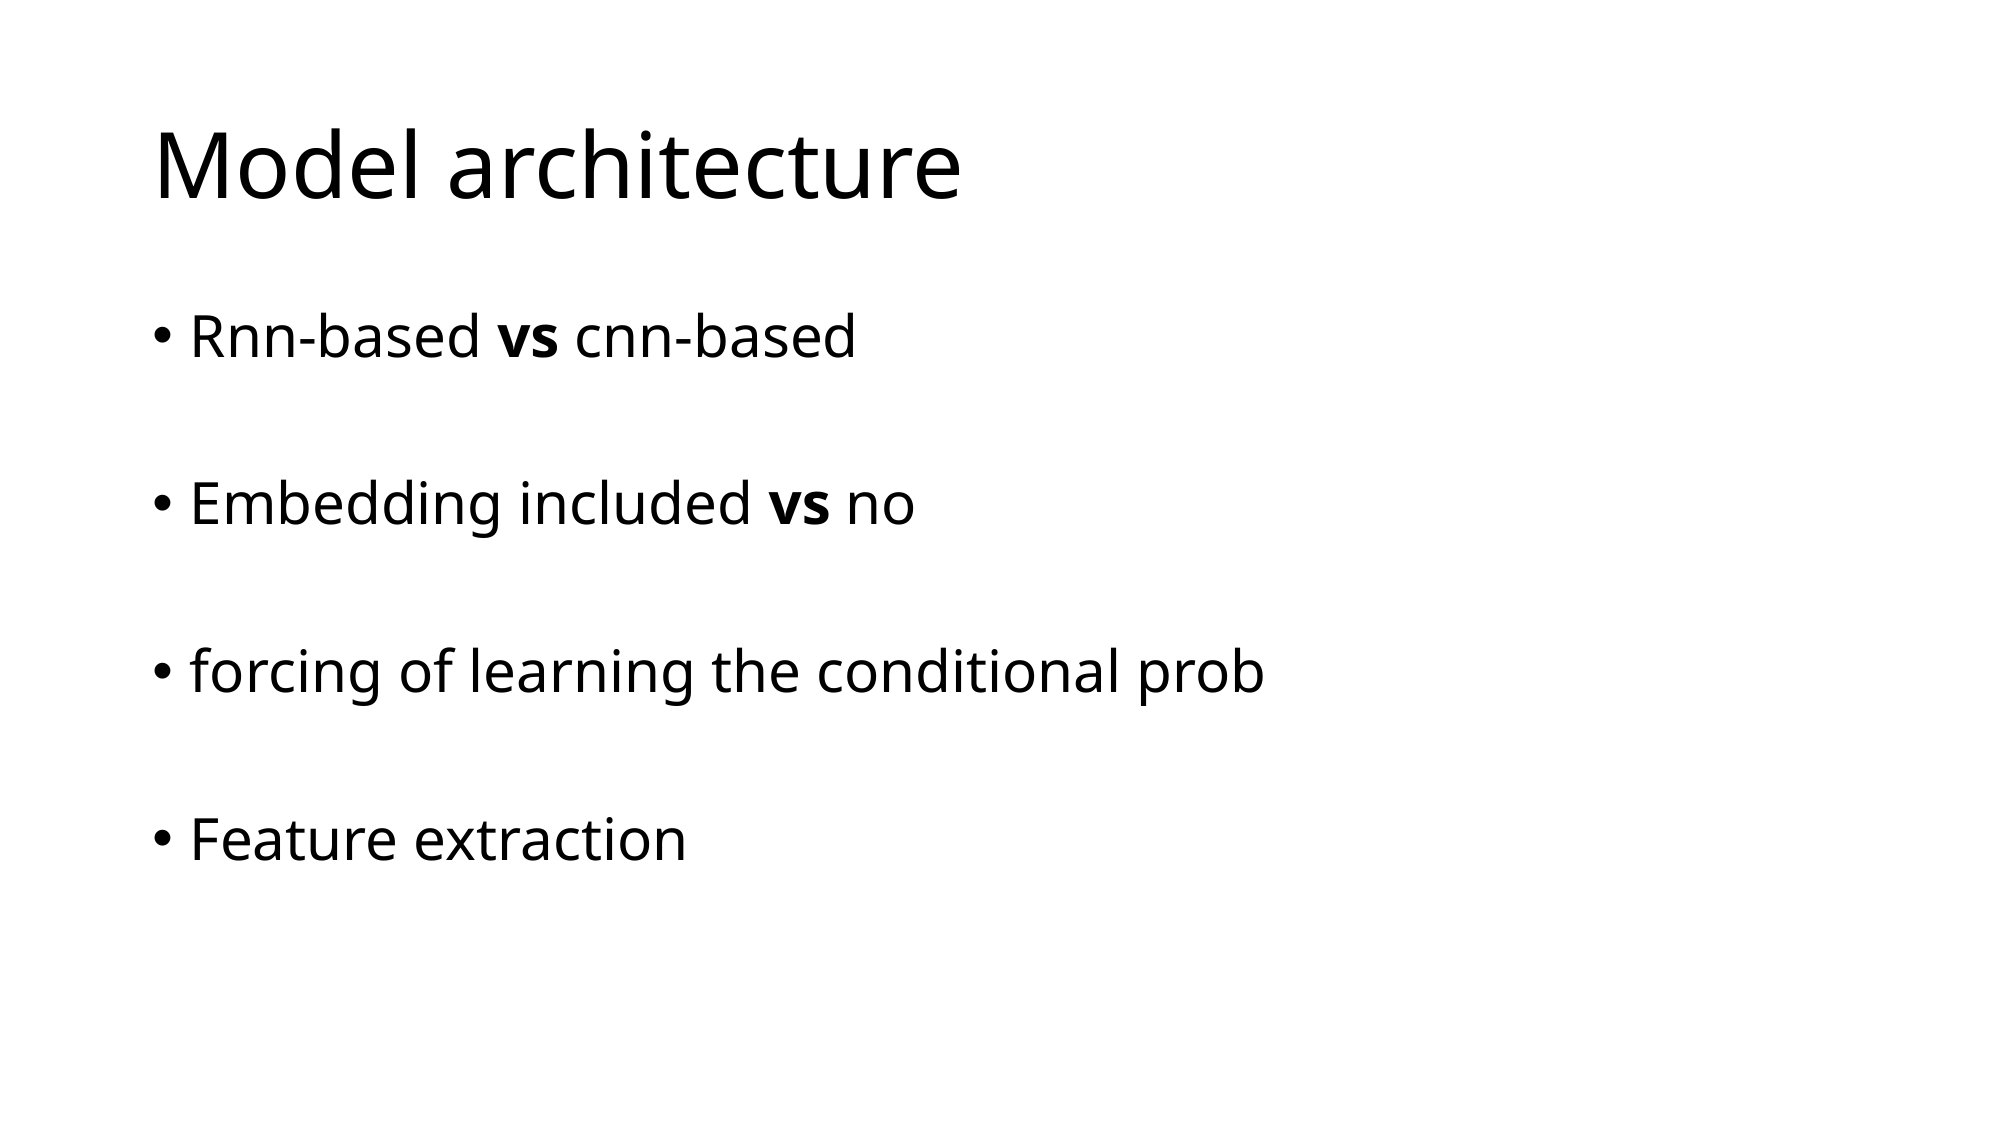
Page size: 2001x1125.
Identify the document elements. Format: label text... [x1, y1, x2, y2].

title Model architecture [137, 59, 1863, 278]
list Rnn-based vs cnn-based Embedding included vs no forcing of learning the conditional prob Feature extraction [137, 299, 1863, 1014]
